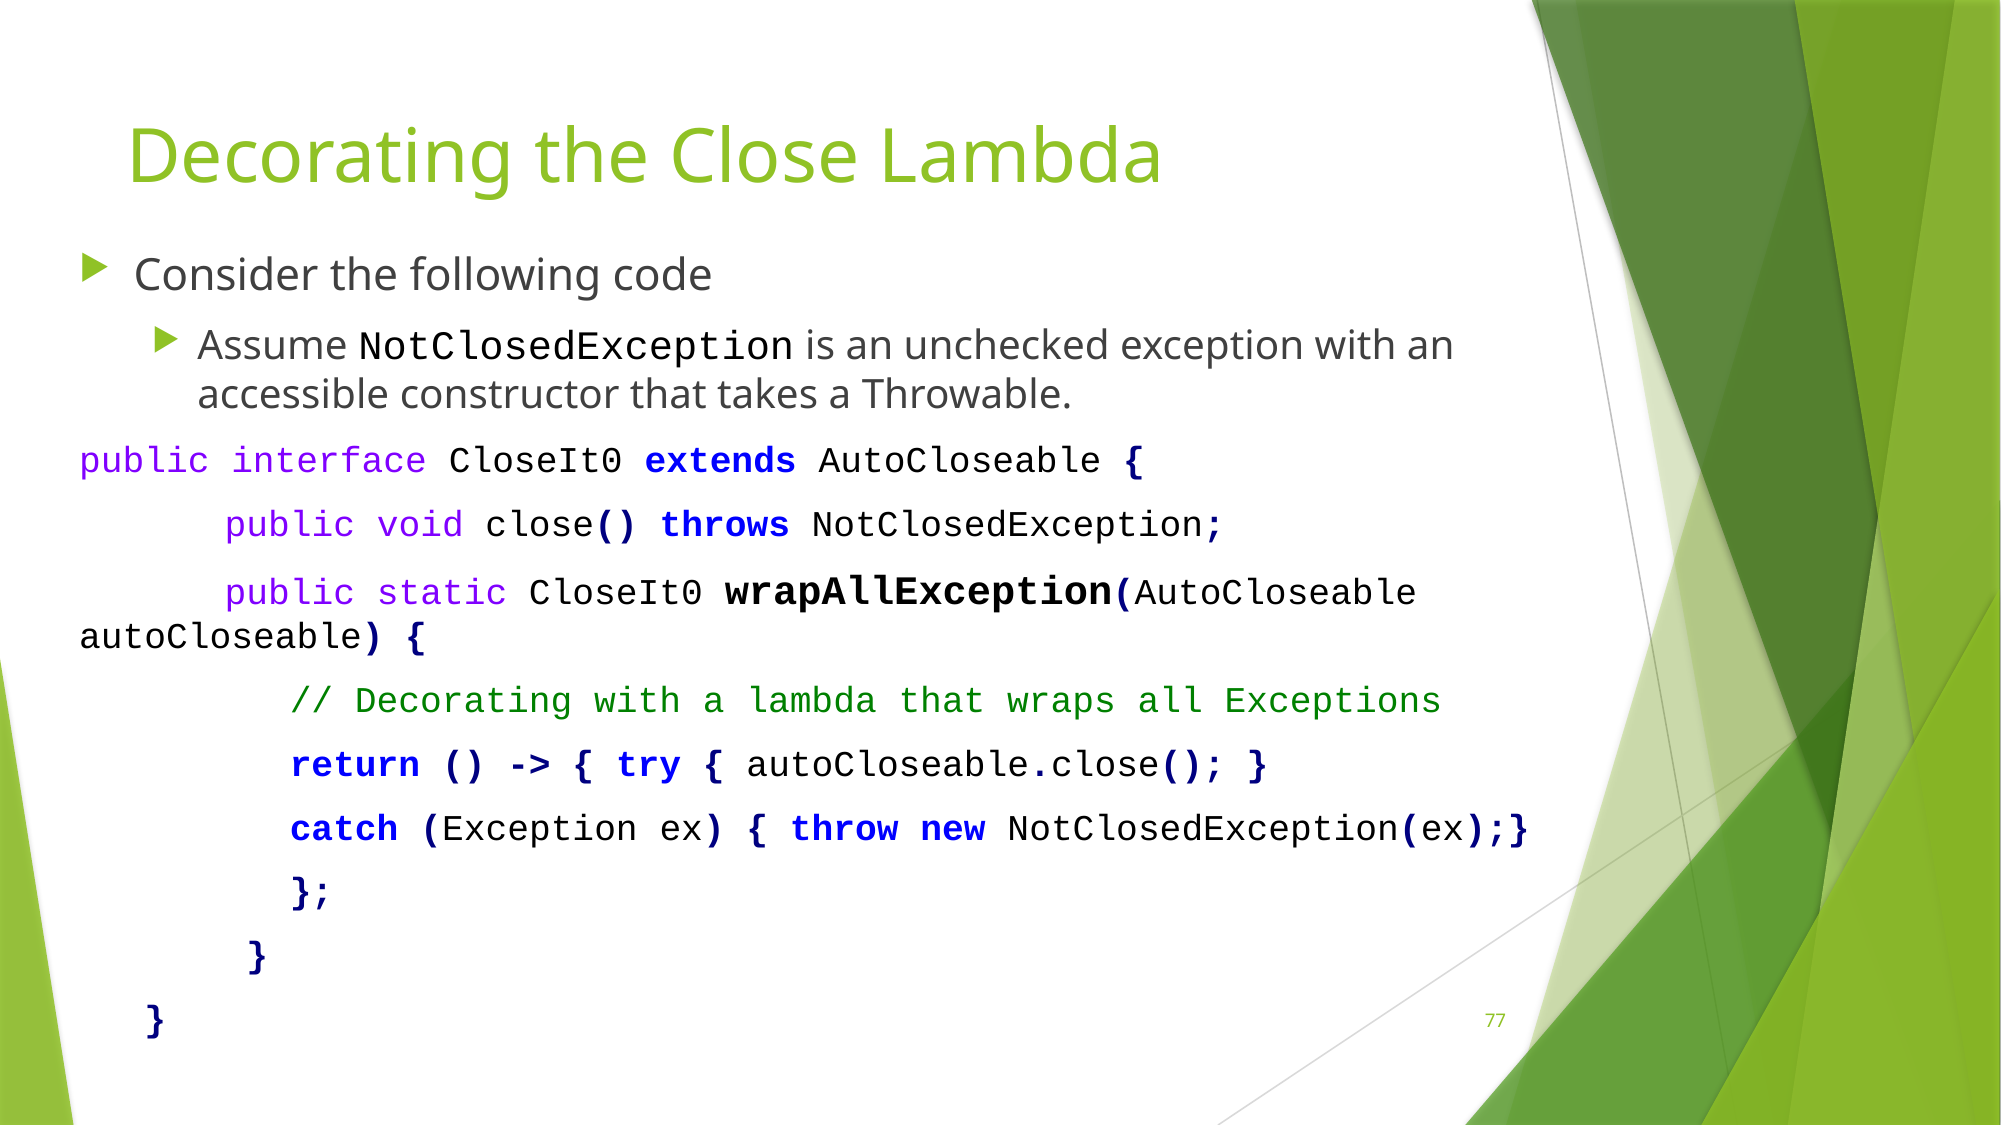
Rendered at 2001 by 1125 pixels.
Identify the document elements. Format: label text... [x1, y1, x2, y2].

list Consider the following code Assume NotClosedException is an unchecked exception with an accessible constructor that takes a Throwable. public interface CloseIt0 extends AutoCloseable { public void close() throws NotClosedException; public static CloseIt0 wrapAllException(AutoCloseable autoCloseable) { // Decorating with a lambda that wraps all Exceptions return () -> { try { autoCloseable.close(); } catch (Exception ex) { throw new NotClosedException(ex);} }; } } [64, 238, 1554, 1060]
slide_number 77 [1409, 991, 1522, 1051]
title Decorating the Close Lambda [111, 99, 1522, 238]
